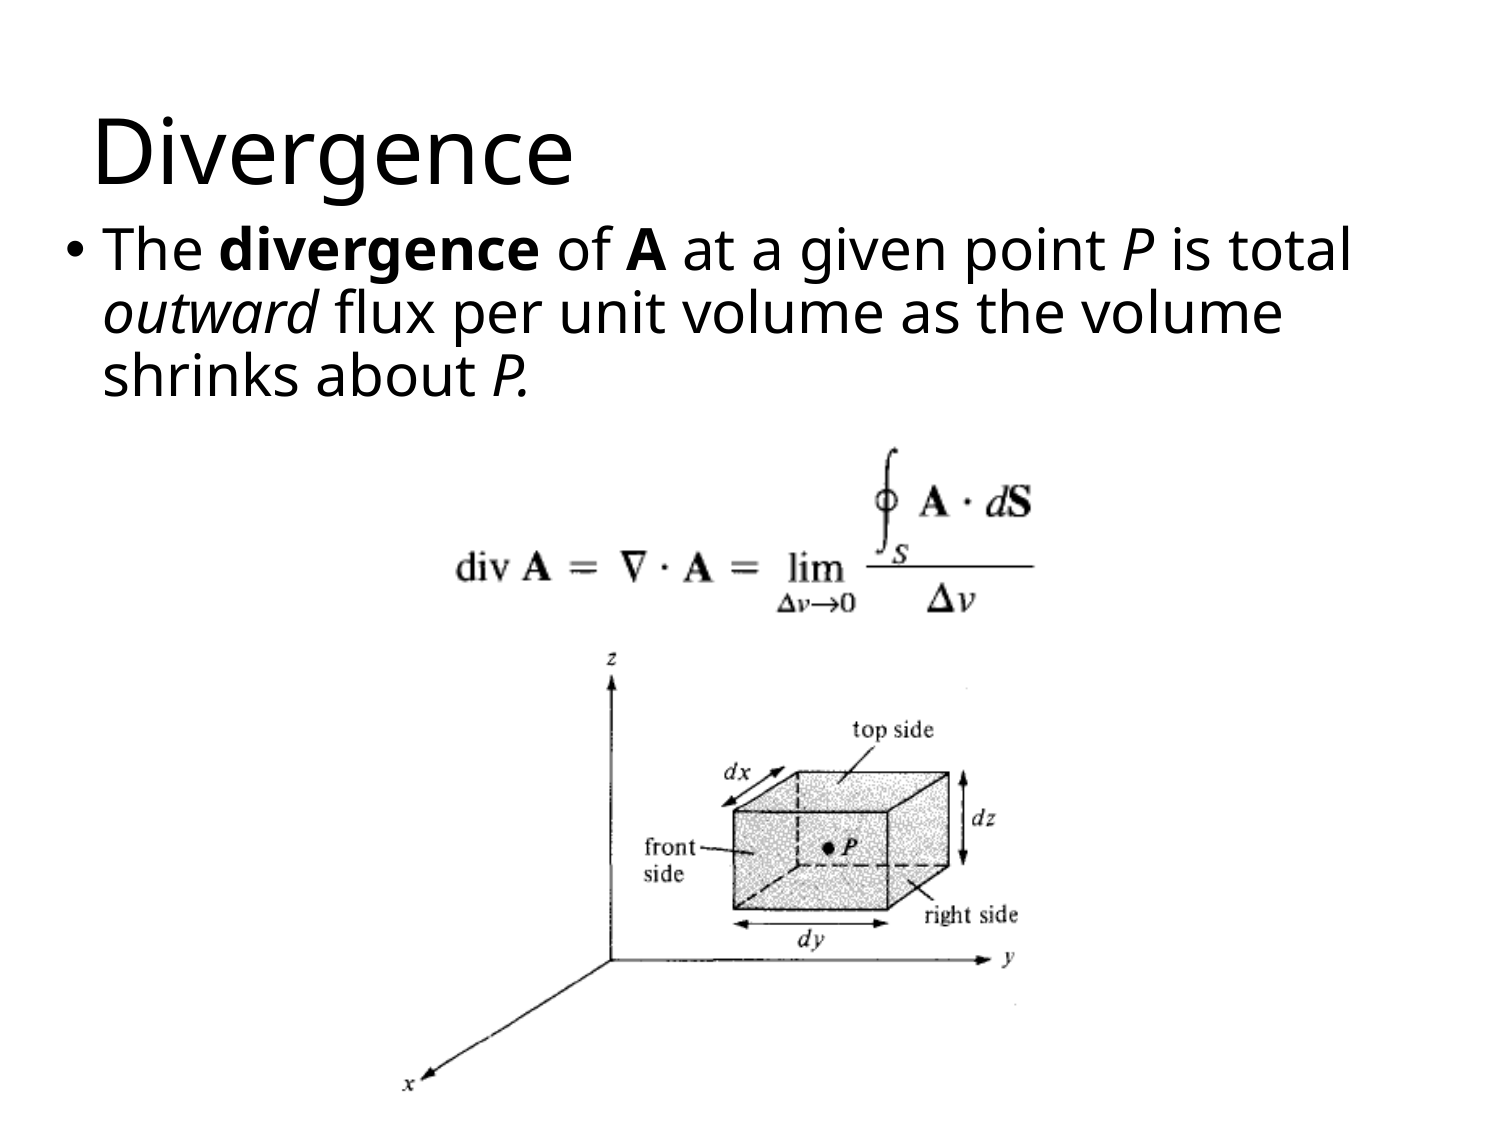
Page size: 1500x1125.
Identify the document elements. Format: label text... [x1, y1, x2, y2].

title Divergence [75, 96, 1425, 213]
list The divergence of A at a given point P is total outward flux per unit volume as the volume shrinks about P. [50, 212, 1400, 933]
picture [361, 424, 1068, 1116]
